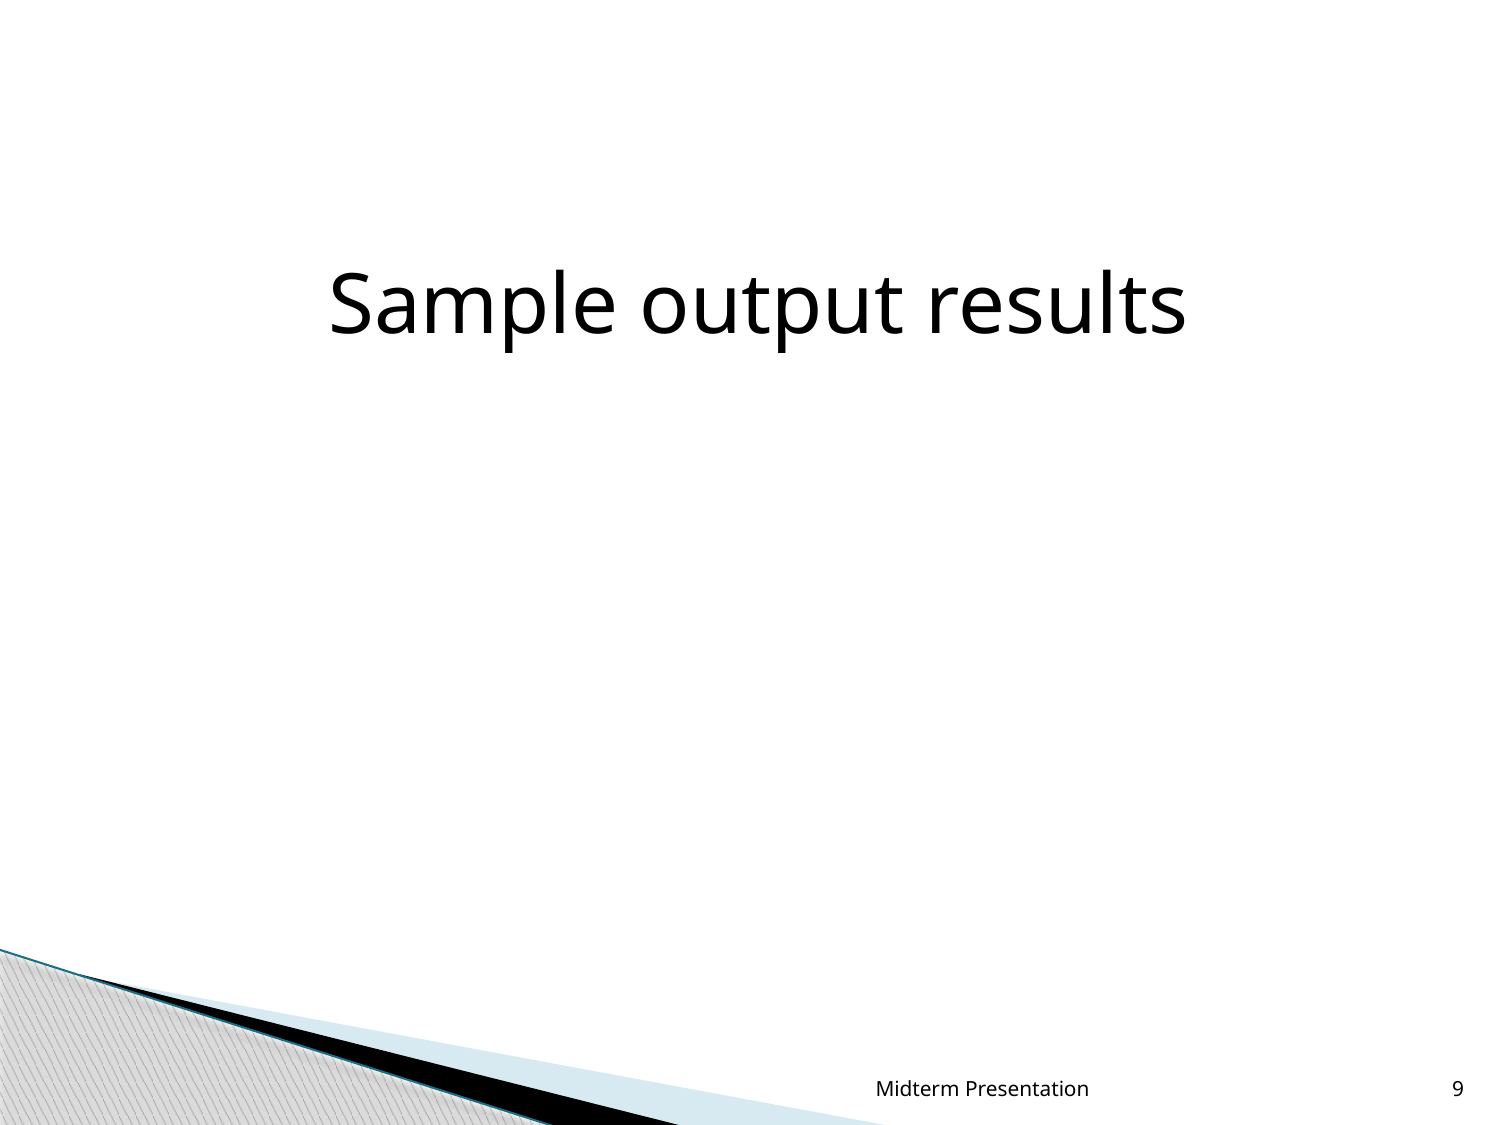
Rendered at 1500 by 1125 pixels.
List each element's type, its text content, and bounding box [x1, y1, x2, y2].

list Sample output results [75, 243, 1425, 986]
footer Midterm Presentation [718, 1051, 1105, 1112]
slide_number 9 [1418, 1051, 1479, 1112]
